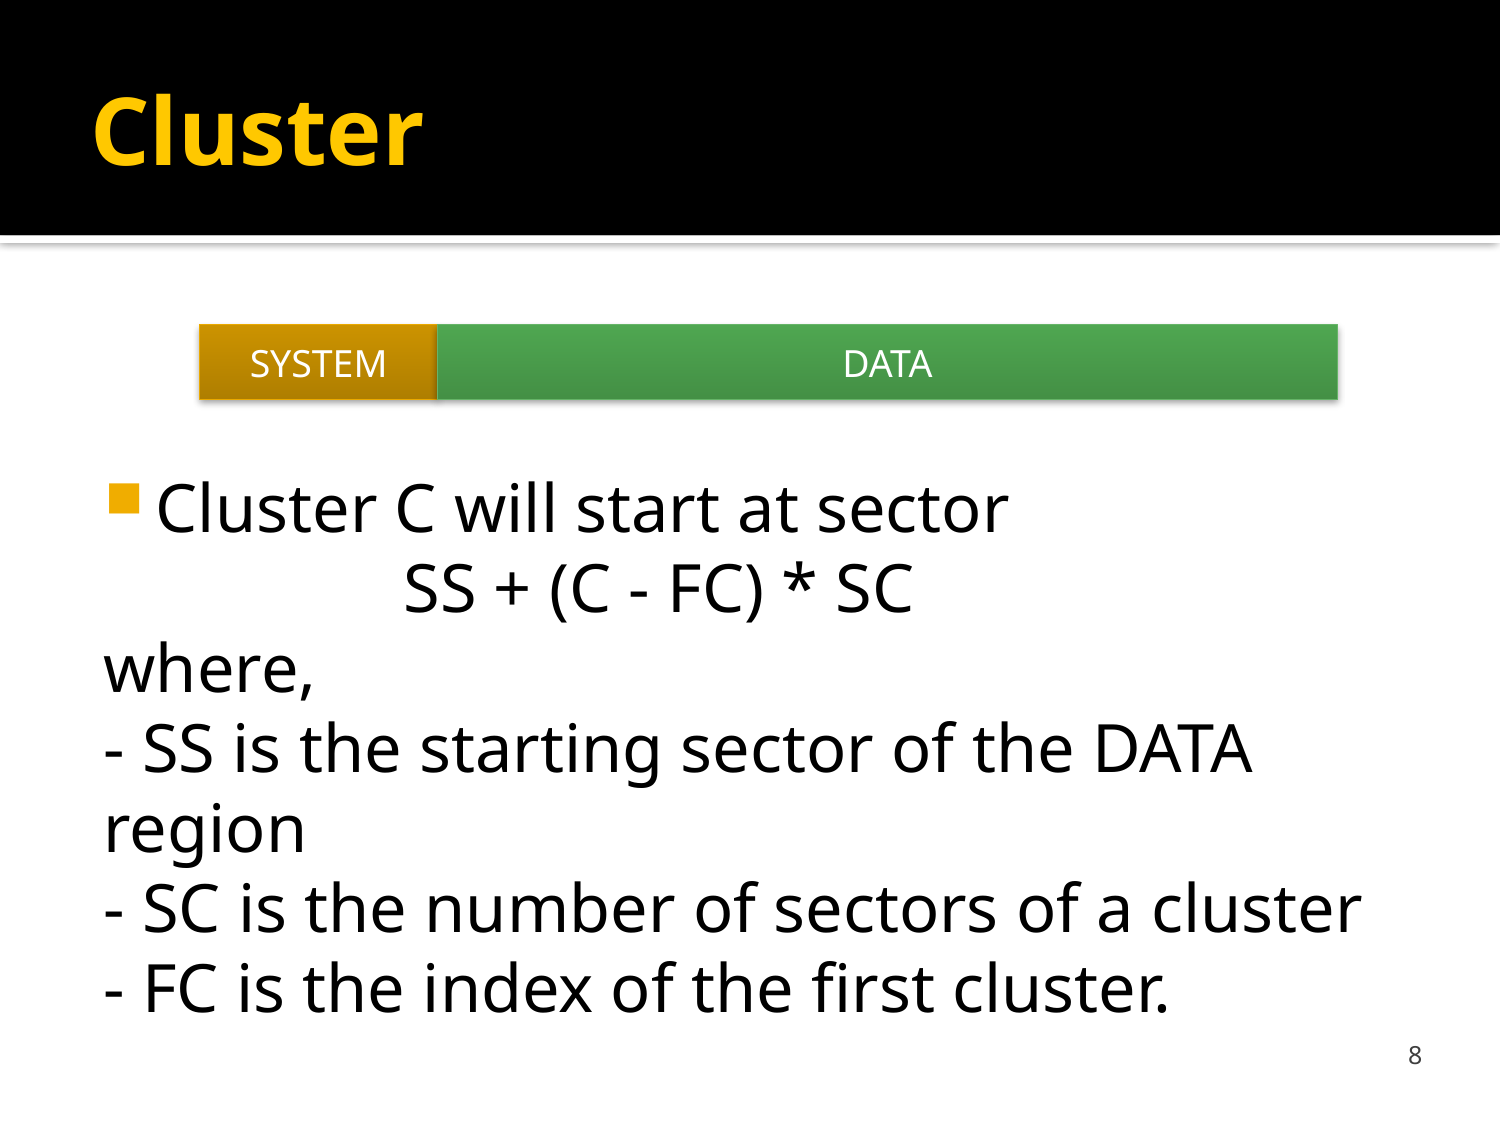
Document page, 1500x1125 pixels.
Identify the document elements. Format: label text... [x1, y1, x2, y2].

list Cluster C will start at sector SS + (C - FC) * SC where, - SS is the starting sector of the DATA region - SC is the number of sectors of a cluster - FC is the index of the first cluster. [75, 291, 1425, 1050]
text_box SYSTEM [199, 324, 436, 400]
title Cluster [75, 25, 1425, 231]
slide_number 8 [1337, 988, 1438, 1074]
text_box DATA [437, 324, 1338, 400]
